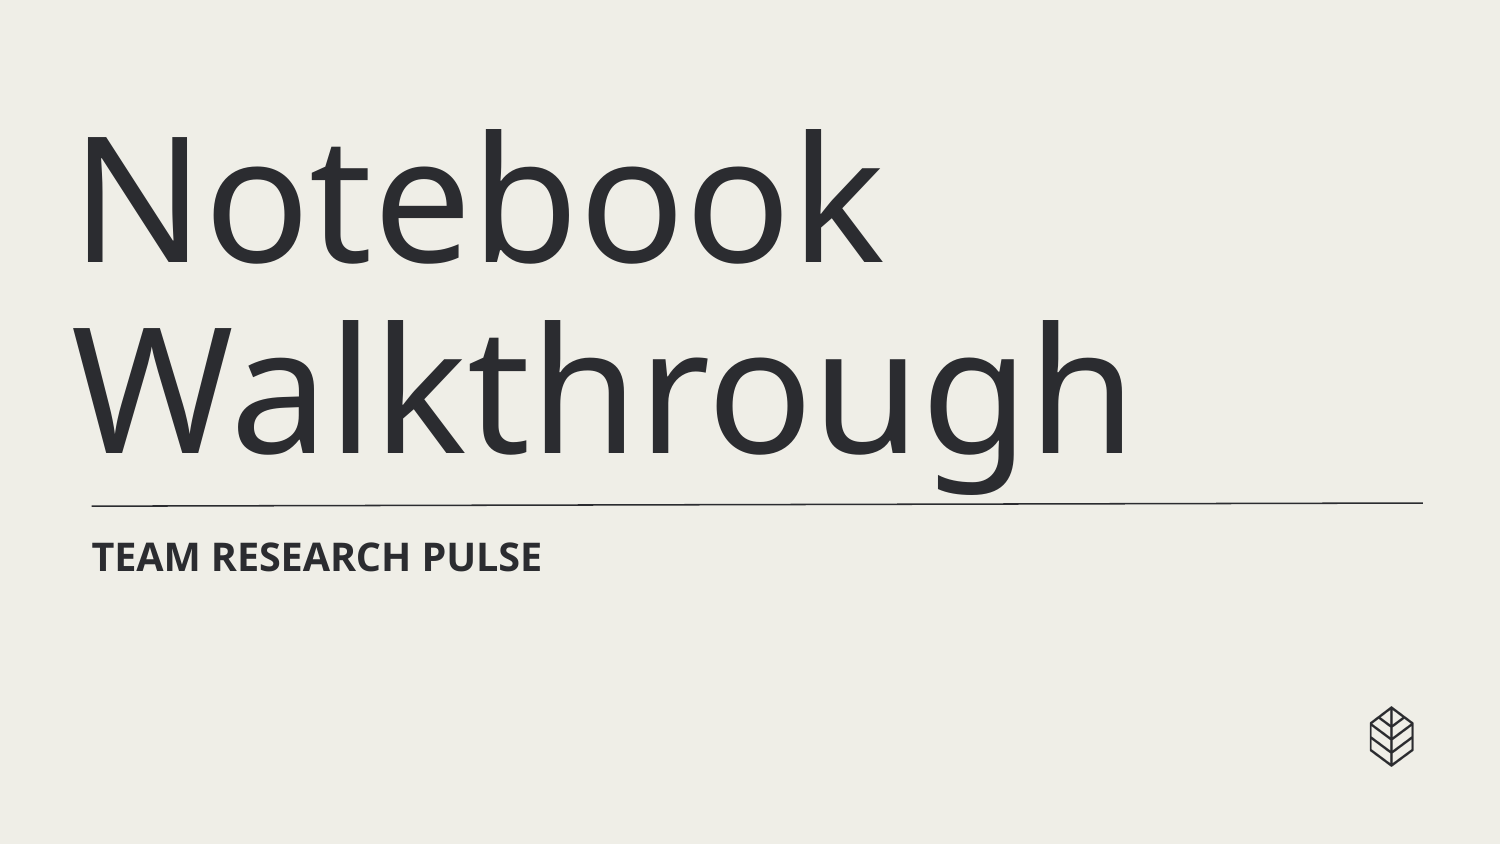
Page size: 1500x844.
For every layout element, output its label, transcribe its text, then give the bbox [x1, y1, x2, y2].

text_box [91, 502, 1424, 507]
text_box TEAM RESEARCH PULSE [91, 515, 1423, 580]
text_box Notebook Walkthrough [71, 109, 1444, 493]
text_box [1369, 706, 1414, 767]
